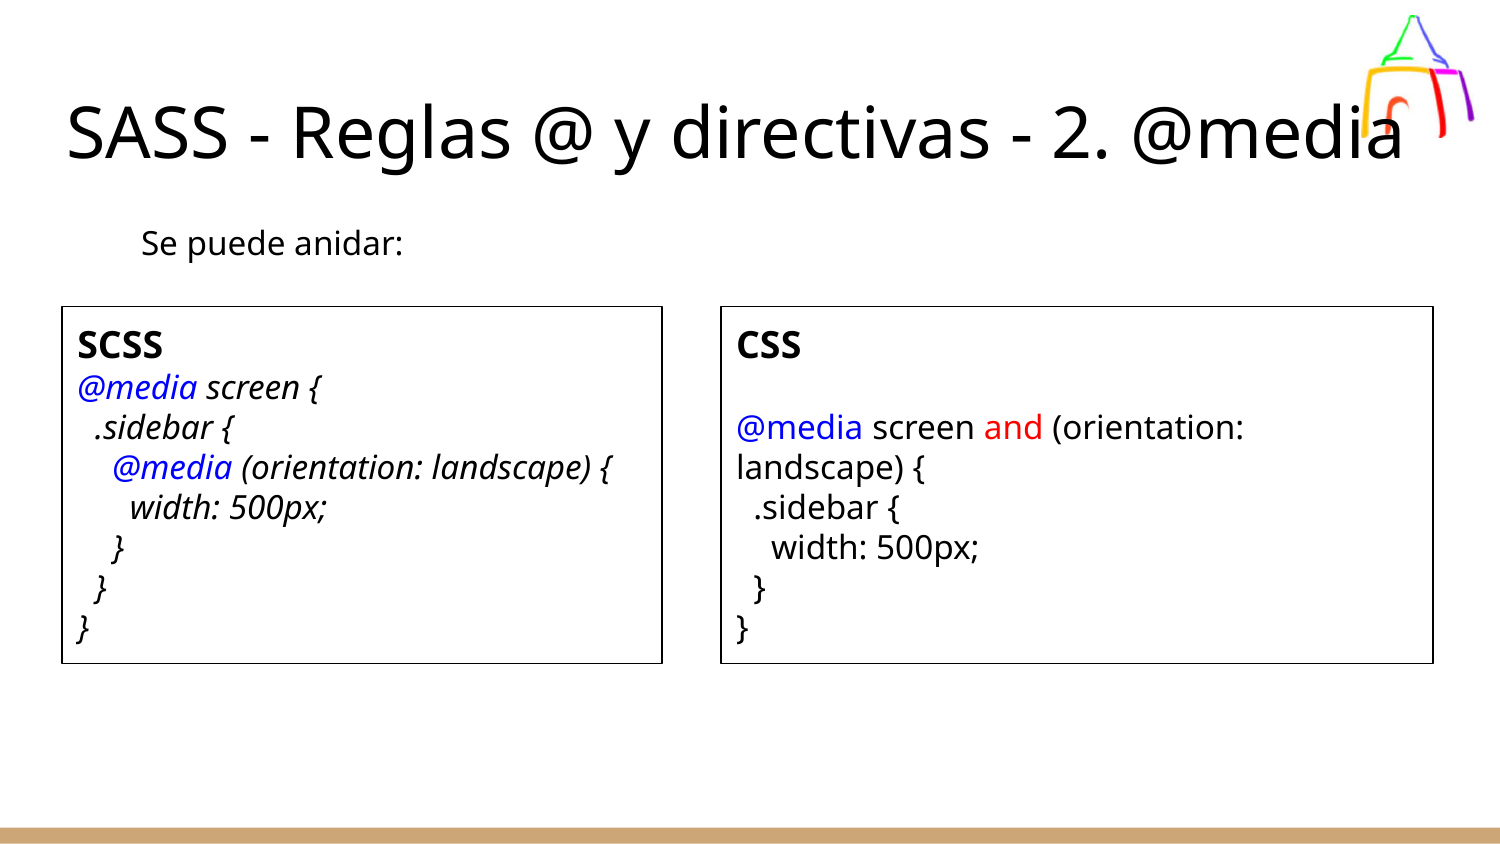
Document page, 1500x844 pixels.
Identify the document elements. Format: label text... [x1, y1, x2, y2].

text_box SCSS @media screen { .sidebar { @media (orientation: landscape) { width: 500px; } } } [62, 306, 663, 664]
text_box CSS @media screen and (orientation: landscape) { .sidebar { width: 500px; } } [720, 306, 1434, 664]
list Se puede anidar: [51, 200, 1382, 266]
picture [1361, 15, 1483, 138]
title SASS - Reglas @ y directivas - 2. @media [51, 51, 1449, 189]
